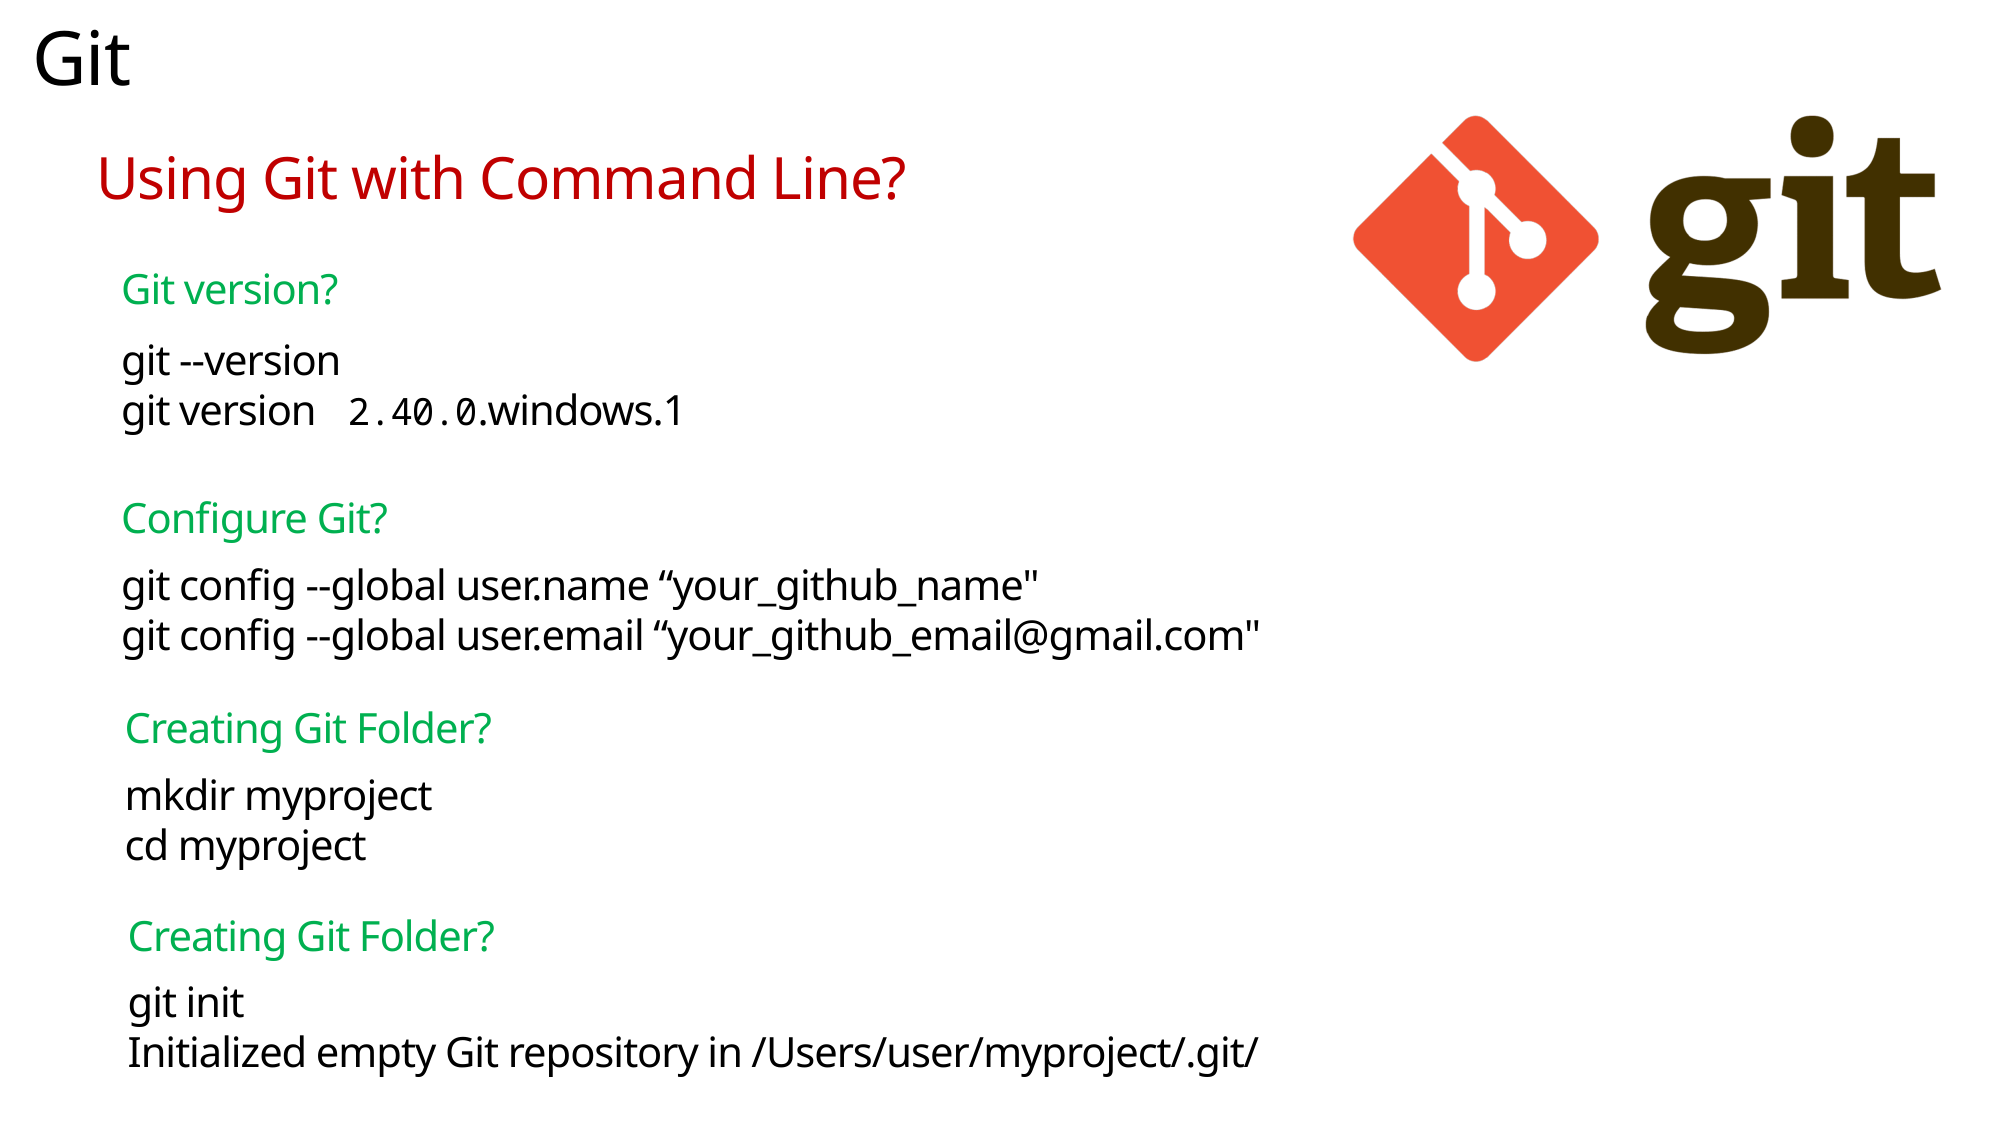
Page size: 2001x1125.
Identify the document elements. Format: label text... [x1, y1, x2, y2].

text_box git init Initialized empty Git repository in /Users/user/myproject/.git/ [127, 976, 1936, 1077]
text_box Configure Git? [121, 492, 1929, 543]
text_box git config --global user.name “your_github_name" git config --global user.email “your_github_email@gmail.com" [121, 558, 1929, 659]
picture [1325, 34, 1968, 437]
text_box Creating Git Folder? [127, 909, 1936, 960]
text_box Using Git with Command Line? [96, 141, 1325, 212]
text_box mkdir myproject cd myproject [124, 768, 1932, 869]
title Git [32, 10, 1841, 102]
text_box git --version git version 2.40.0.windows.1 [121, 334, 1325, 435]
text_box Git version? [121, 263, 1325, 314]
text_box Creating Git Folder? [124, 701, 1932, 753]
